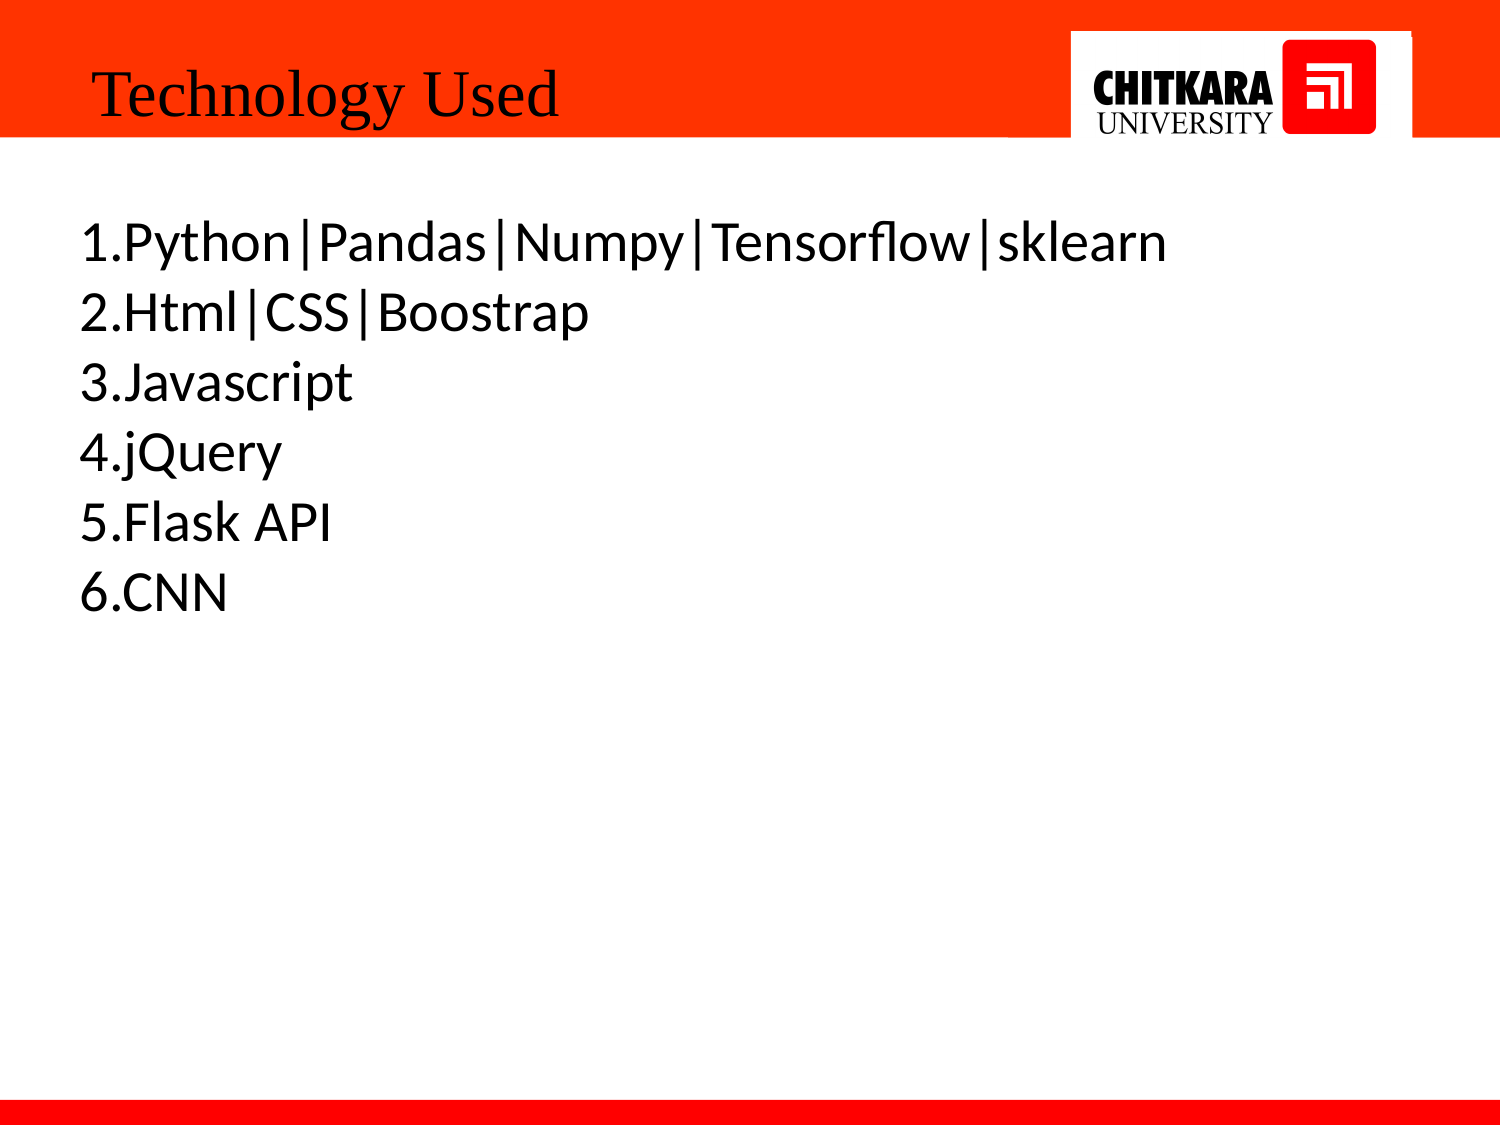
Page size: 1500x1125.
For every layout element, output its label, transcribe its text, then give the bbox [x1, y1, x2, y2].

text_box Technology Used [76, 42, 963, 138]
text_box 1.Python|Pandas|Numpy|Tensorflow|sklearn 2.Html|CSS|Boostrap 3.Javascript 4.jQuery 5.Flask API 6.CNN [64, 196, 1400, 711]
picture [1074, 37, 1391, 138]
